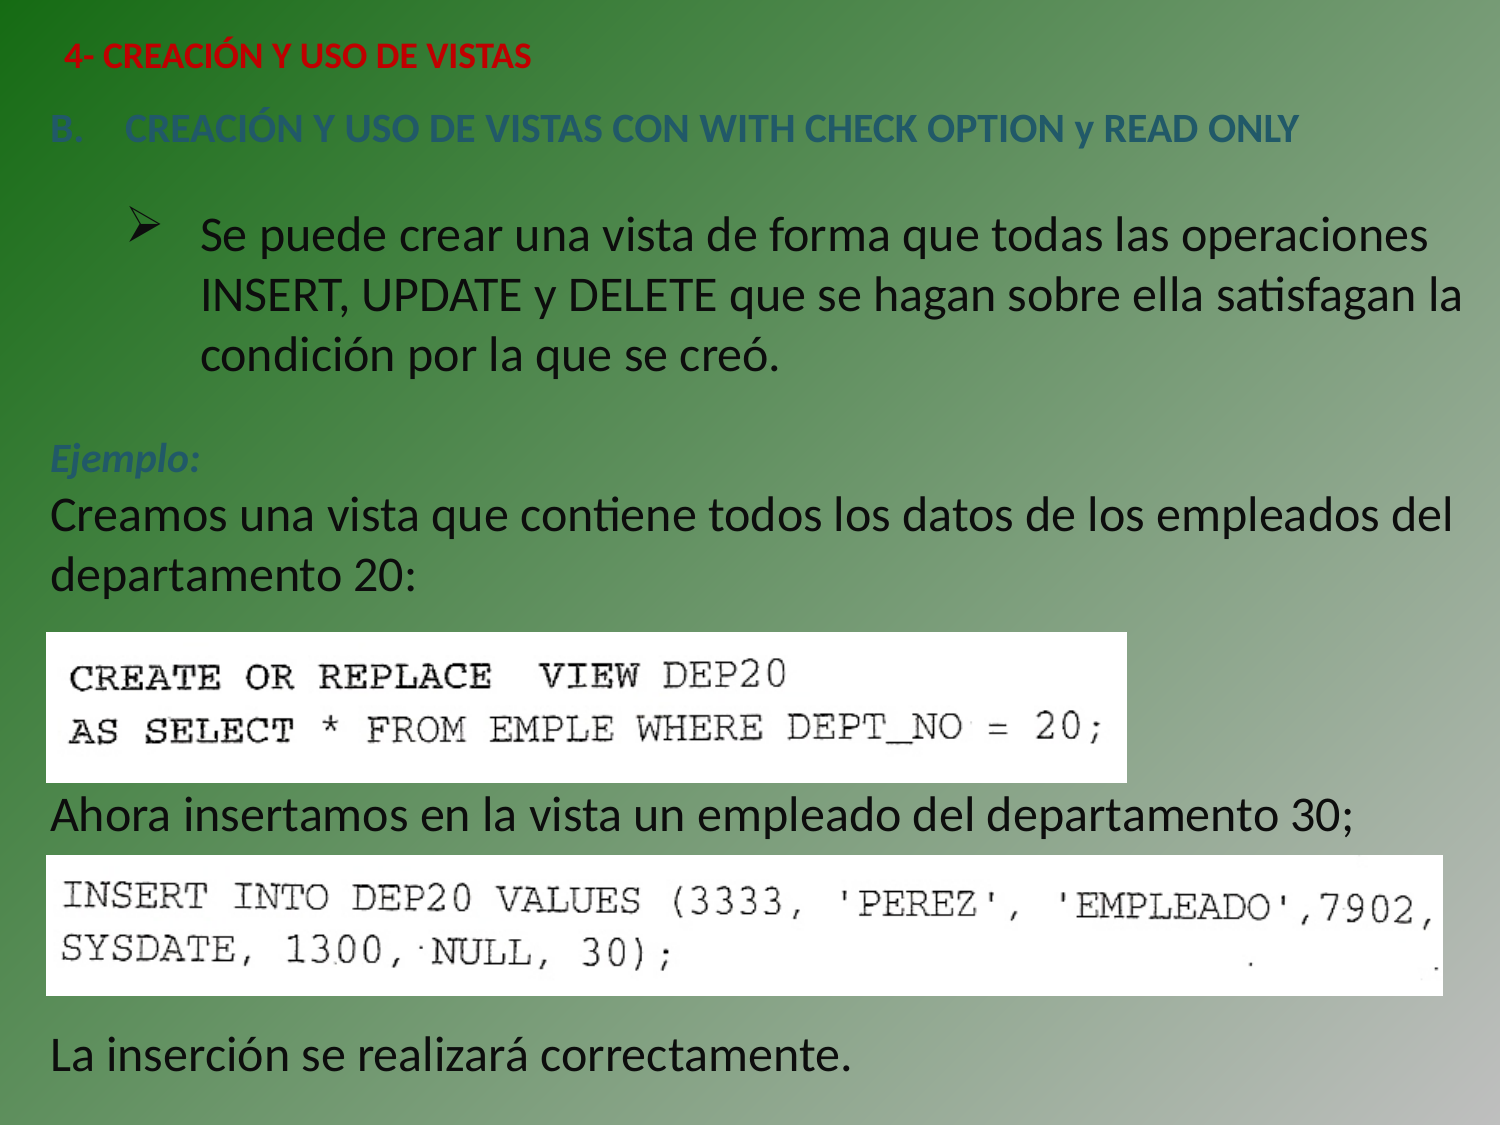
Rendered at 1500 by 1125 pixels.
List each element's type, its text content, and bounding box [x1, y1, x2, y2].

picture [46, 632, 1127, 783]
text_box CREACIÓN Y USO DE VISTAS CON WITH CHECK OPTION y READ ONLY Se puede crear una vista de forma que todas las operaciones INSERT, UPDATE y DELETE que se hagan sobre ella satisfagan la condición por la que se creó. Ejemplo: Creamos una vista que contiene todos los datos de los empleados del departamento 20: Ahora insertamos en la vista un empleado del departamento 30; La inserción se realizará correctamente. [35, 93, 1500, 1089]
text_box 4- CREACIÓN Y USO DE VISTAS [49, 23, 548, 84]
picture [46, 855, 1443, 997]
